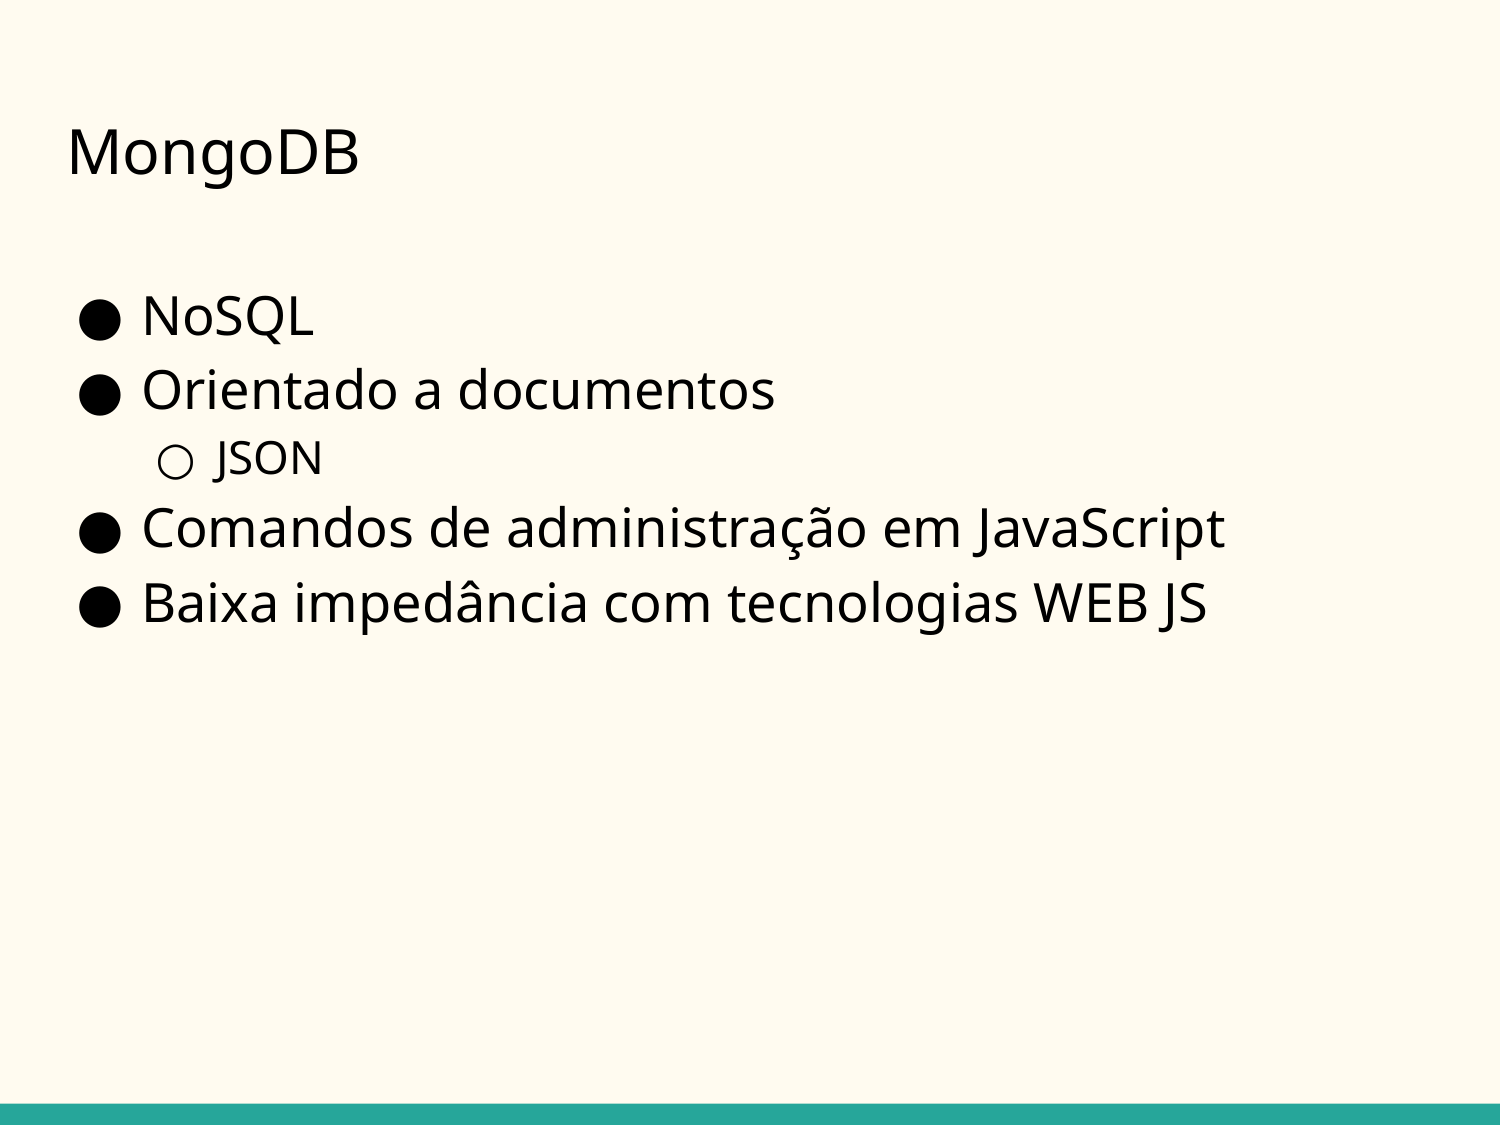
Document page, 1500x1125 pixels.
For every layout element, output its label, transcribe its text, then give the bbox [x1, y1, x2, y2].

list NoSQL Orientado a documentos JSON Comandos de administração em JavaScript Baixa impedância com tecnologias WEB JS [51, 256, 1449, 1000]
title MongoDB [51, 97, 1449, 232]
